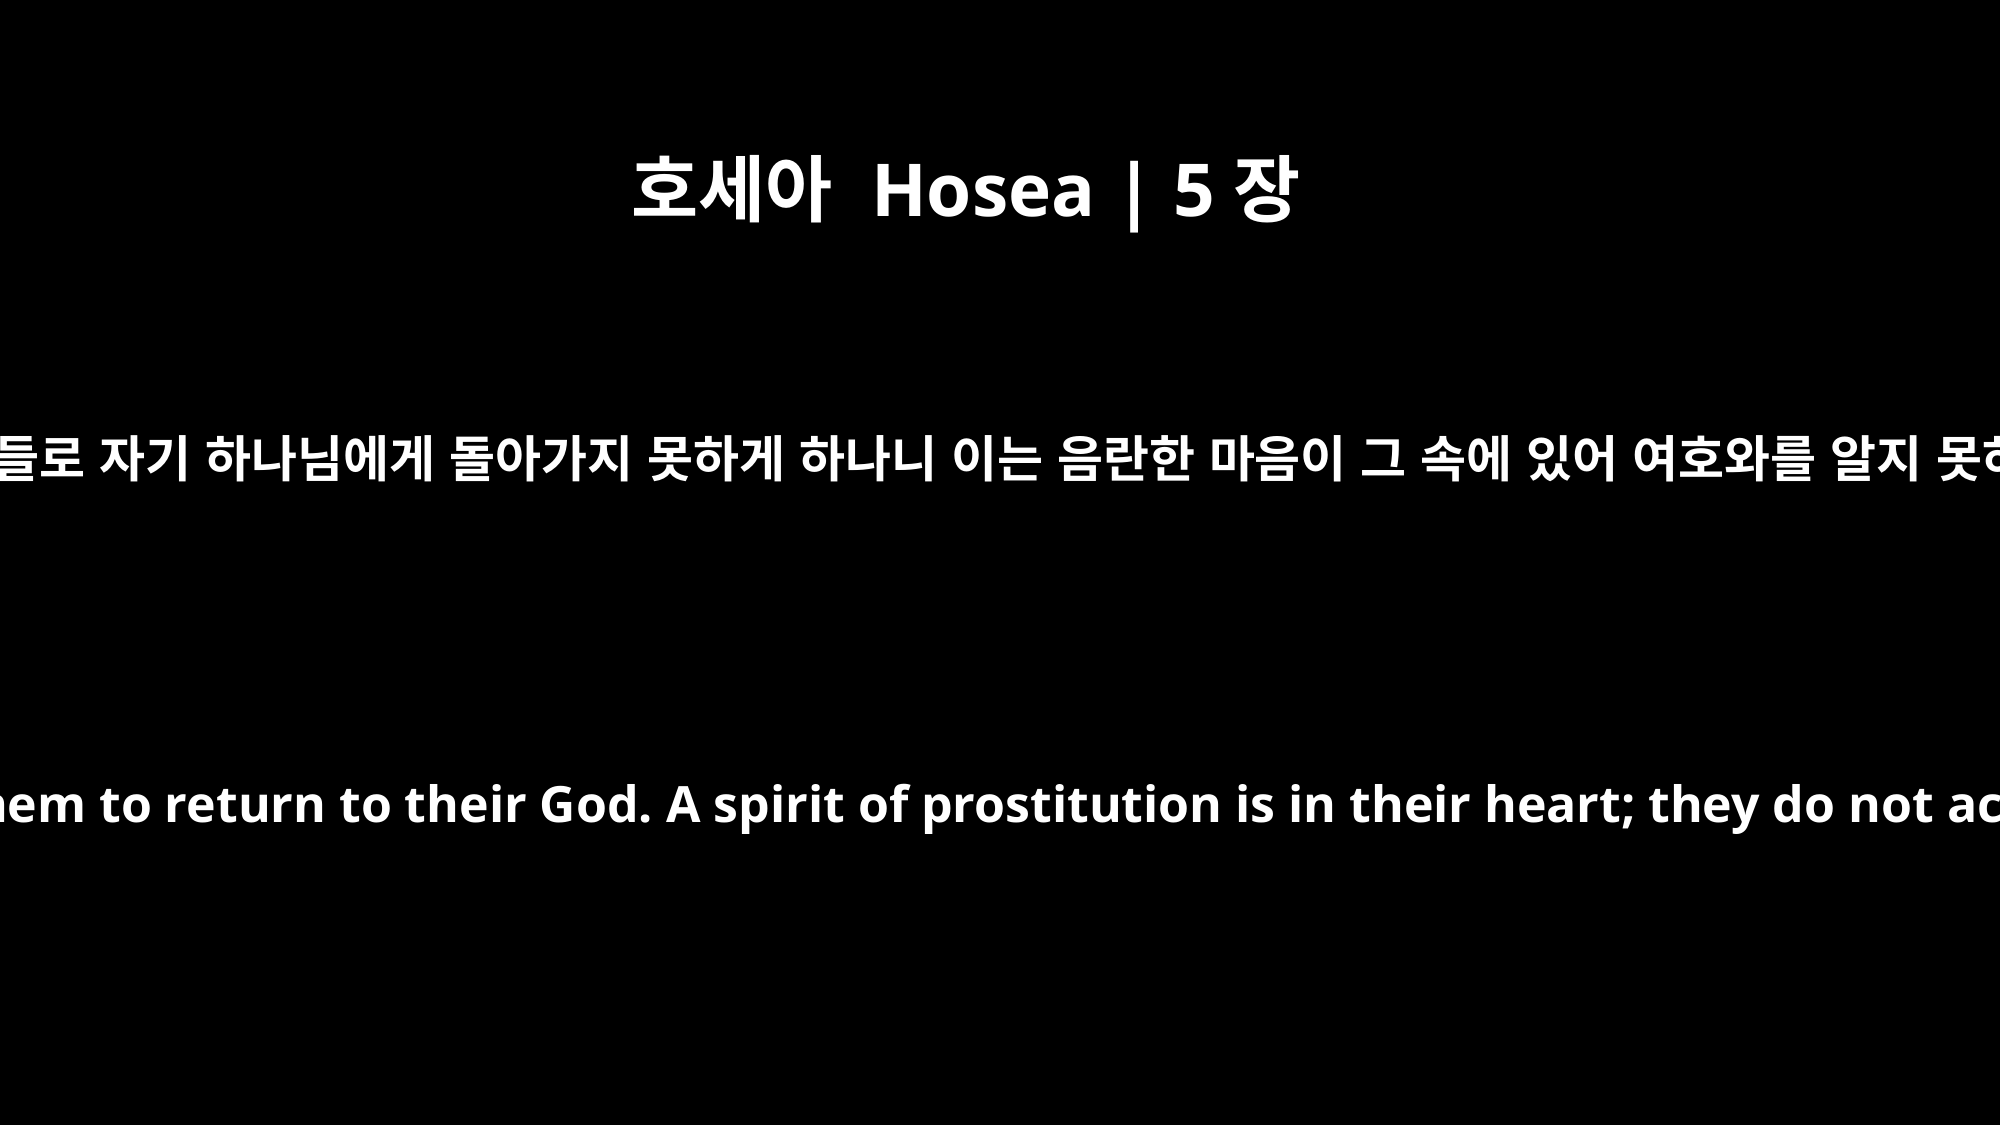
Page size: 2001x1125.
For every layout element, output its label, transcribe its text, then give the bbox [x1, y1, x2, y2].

text_box 호세아 Hosea | 5장 [616, 136, 1316, 239]
text_box "Their deeds do not permit them to return to their God. A spirit of prostitution is in their heart; they do not acknowledge the LORD. [0, 764, 2000, 840]
text_box 4 그들의 행위가 그들로 자기 하나님에게 돌아가지 못하게 하나니 이는 음란한 마음이 그 속에 있어 여호와를 알지 못하는 까닭이라 [0, 359, 2000, 495]
